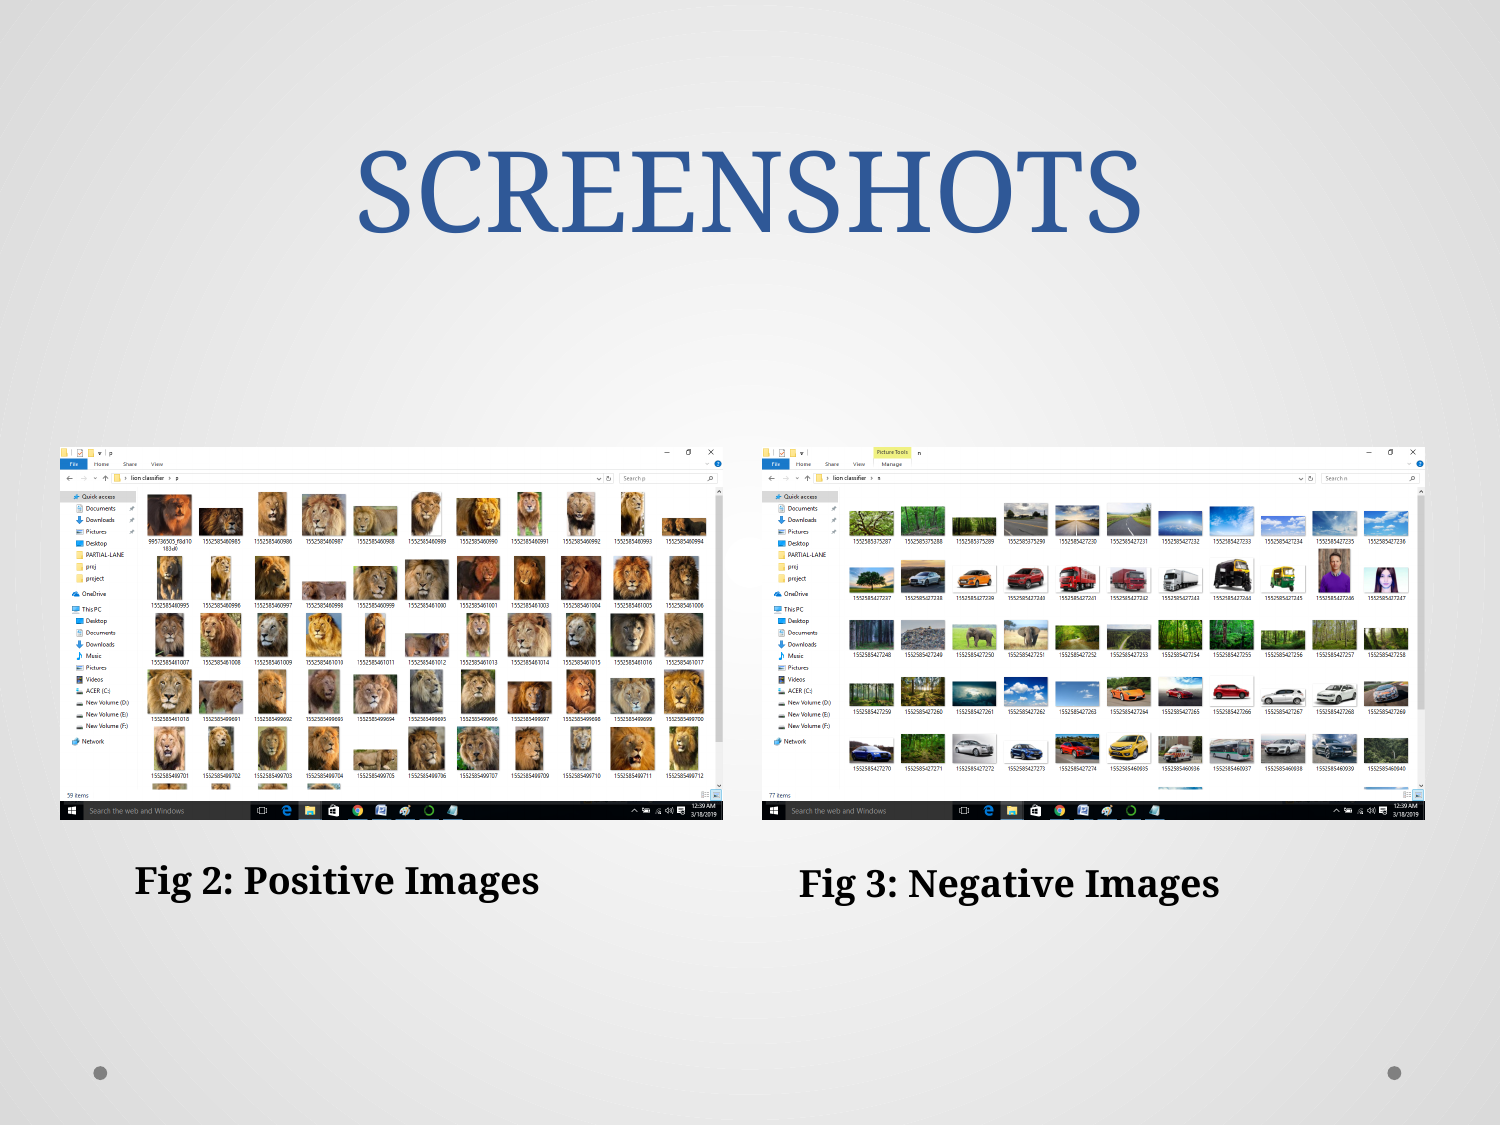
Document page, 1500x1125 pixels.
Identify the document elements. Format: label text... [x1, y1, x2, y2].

title SCREENSHOTS [75, 0, 1425, 263]
text_box Fig 3: Negative Images [784, 853, 1236, 913]
text_box Fig 2: Positive Images [119, 849, 556, 910]
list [762, 447, 1426, 821]
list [59, 447, 724, 821]
